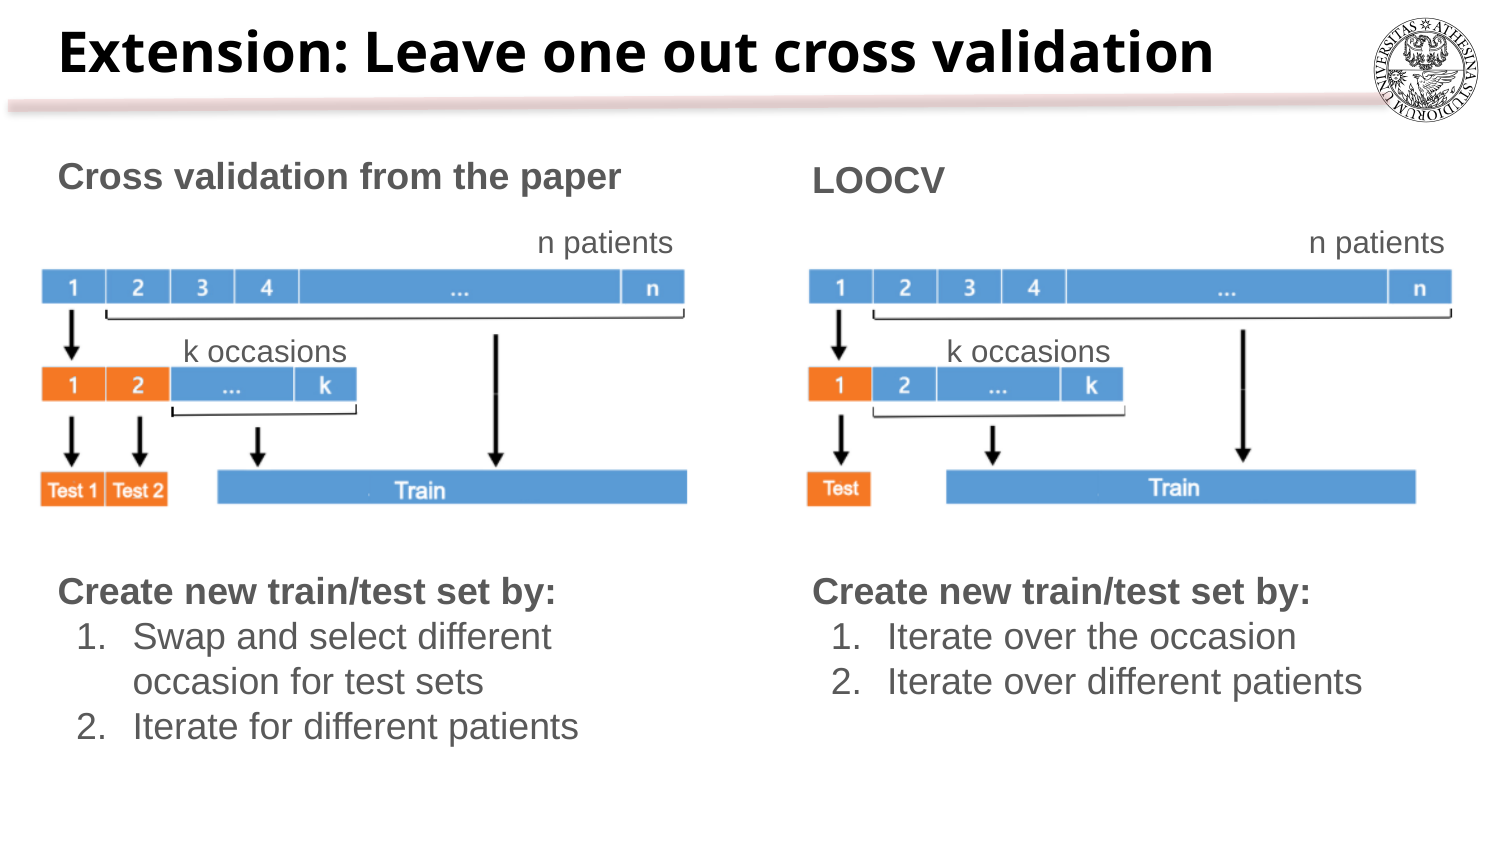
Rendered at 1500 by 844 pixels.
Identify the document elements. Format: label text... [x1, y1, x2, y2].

picture [24, 245, 1476, 537]
text_box n patients [1294, 207, 1475, 245]
text_box LOOCV [797, 140, 1422, 211]
text_box Cross validation from the paper [42, 137, 667, 208]
text_box Create new train/test set by: Iterate over the occasion Iterate over different patients [797, 552, 1422, 802]
picture [1373, 17, 1479, 123]
text_box Create new train/test set by: Swap and select different occasion for test sets Iterate for different patients [42, 552, 667, 802]
title Extension: Leave one out cross validation [42, 17, 1371, 96]
text_box n patients [522, 207, 704, 244]
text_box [7, 98, 1391, 106]
